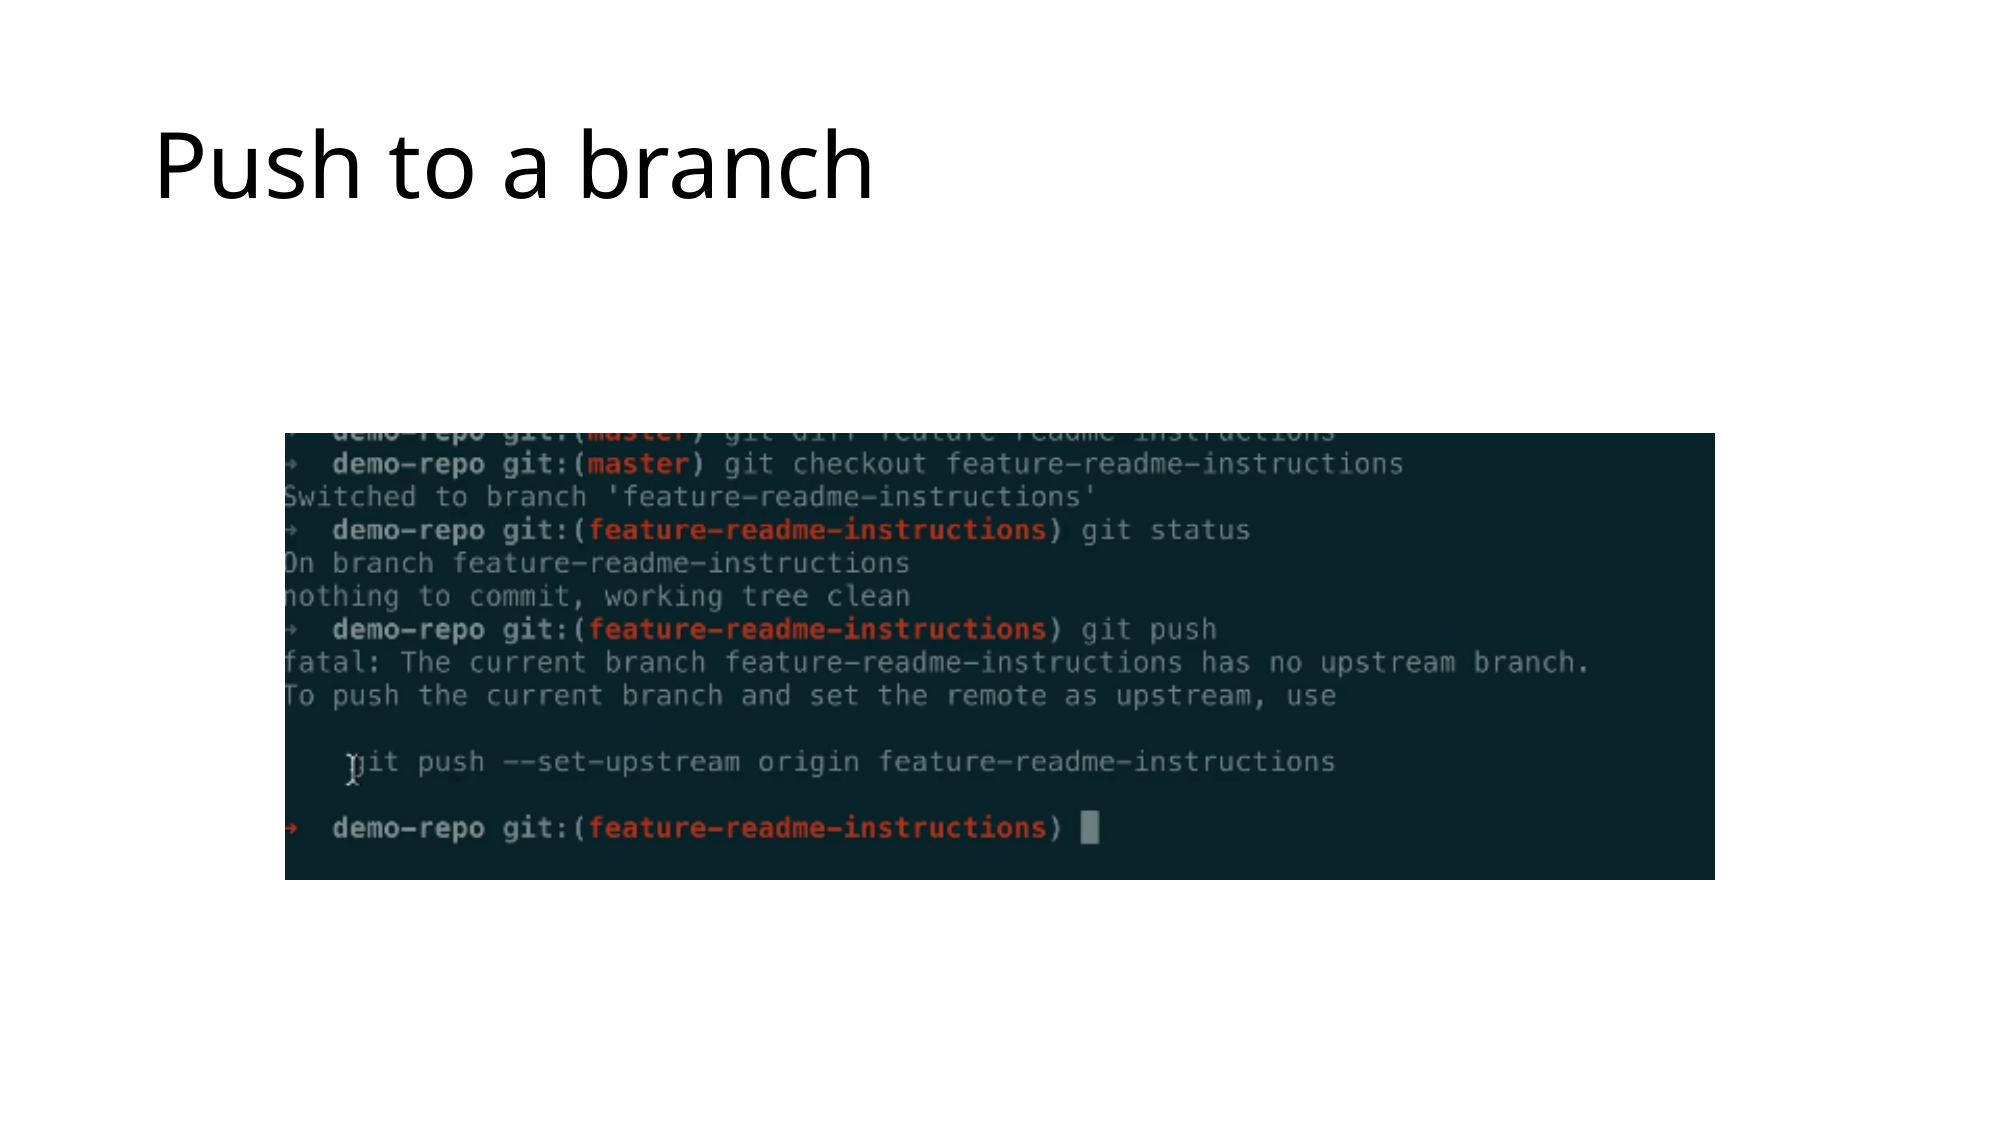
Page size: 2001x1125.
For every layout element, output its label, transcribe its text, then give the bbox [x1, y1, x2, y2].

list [285, 433, 1715, 880]
title Push to a branch [137, 59, 1863, 278]
